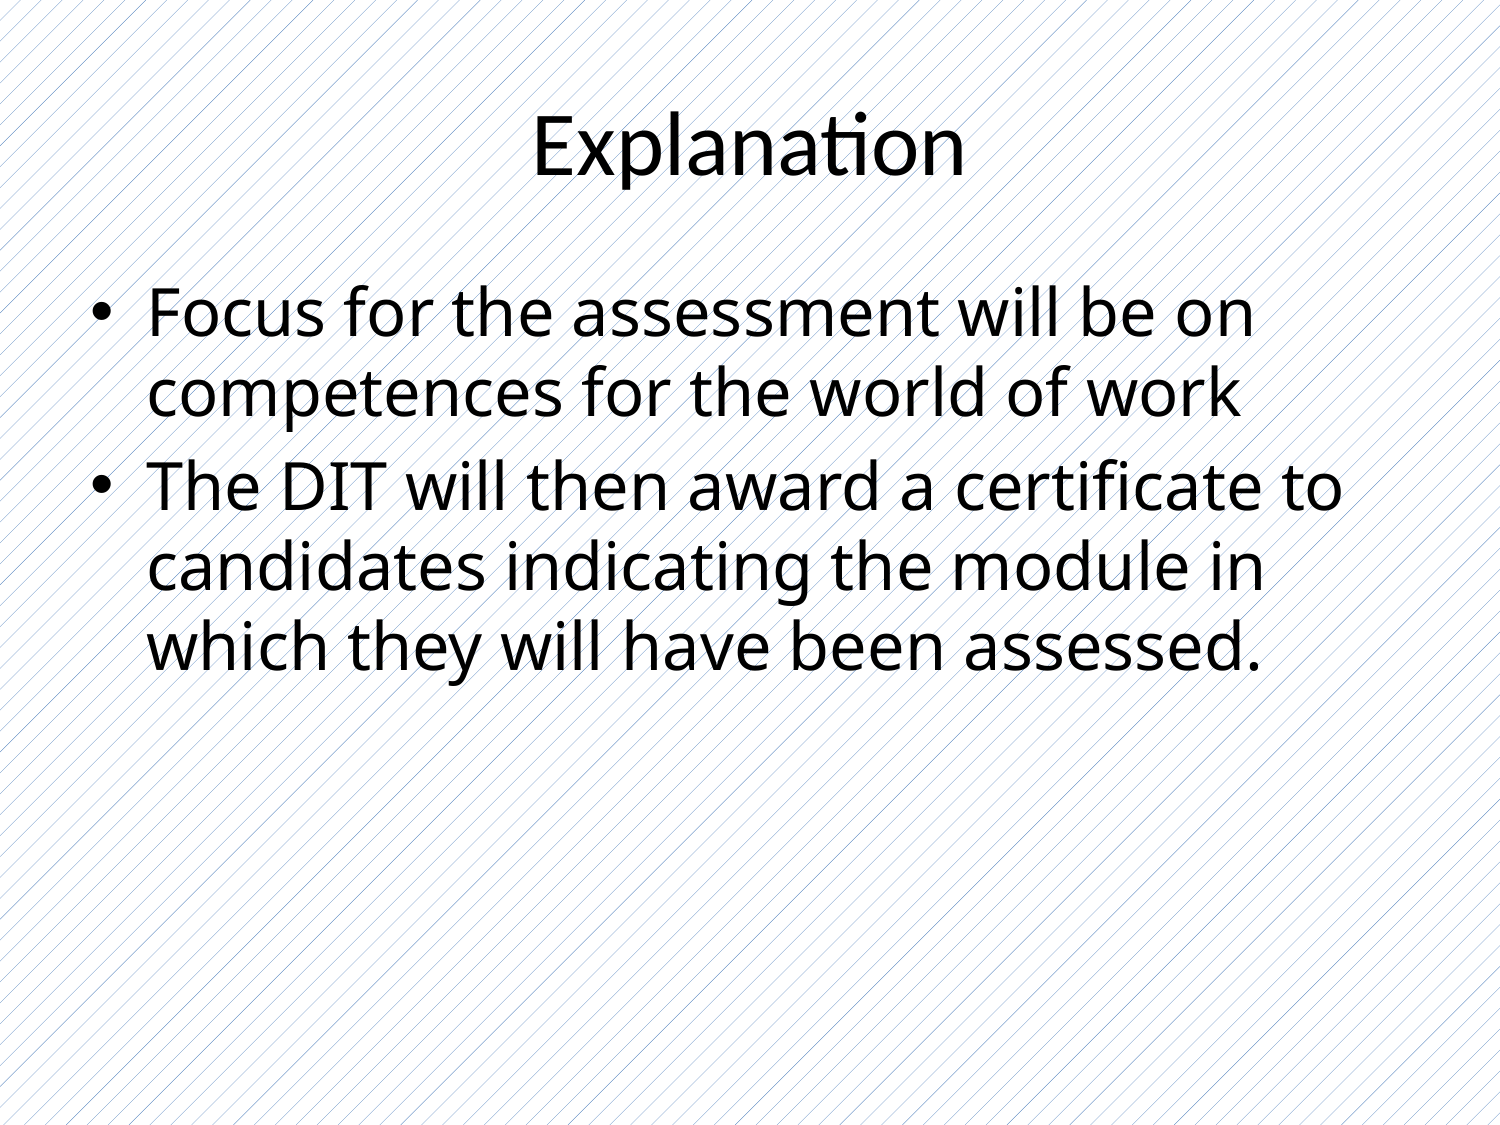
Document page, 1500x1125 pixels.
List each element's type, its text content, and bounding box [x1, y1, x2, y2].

title Explanation [75, 45, 1425, 233]
list Focus for the assessment will be on competences for the world of work The DIT will then award a certificate to candidates indicating the module in which they will have been assessed. [75, 262, 1425, 1005]
